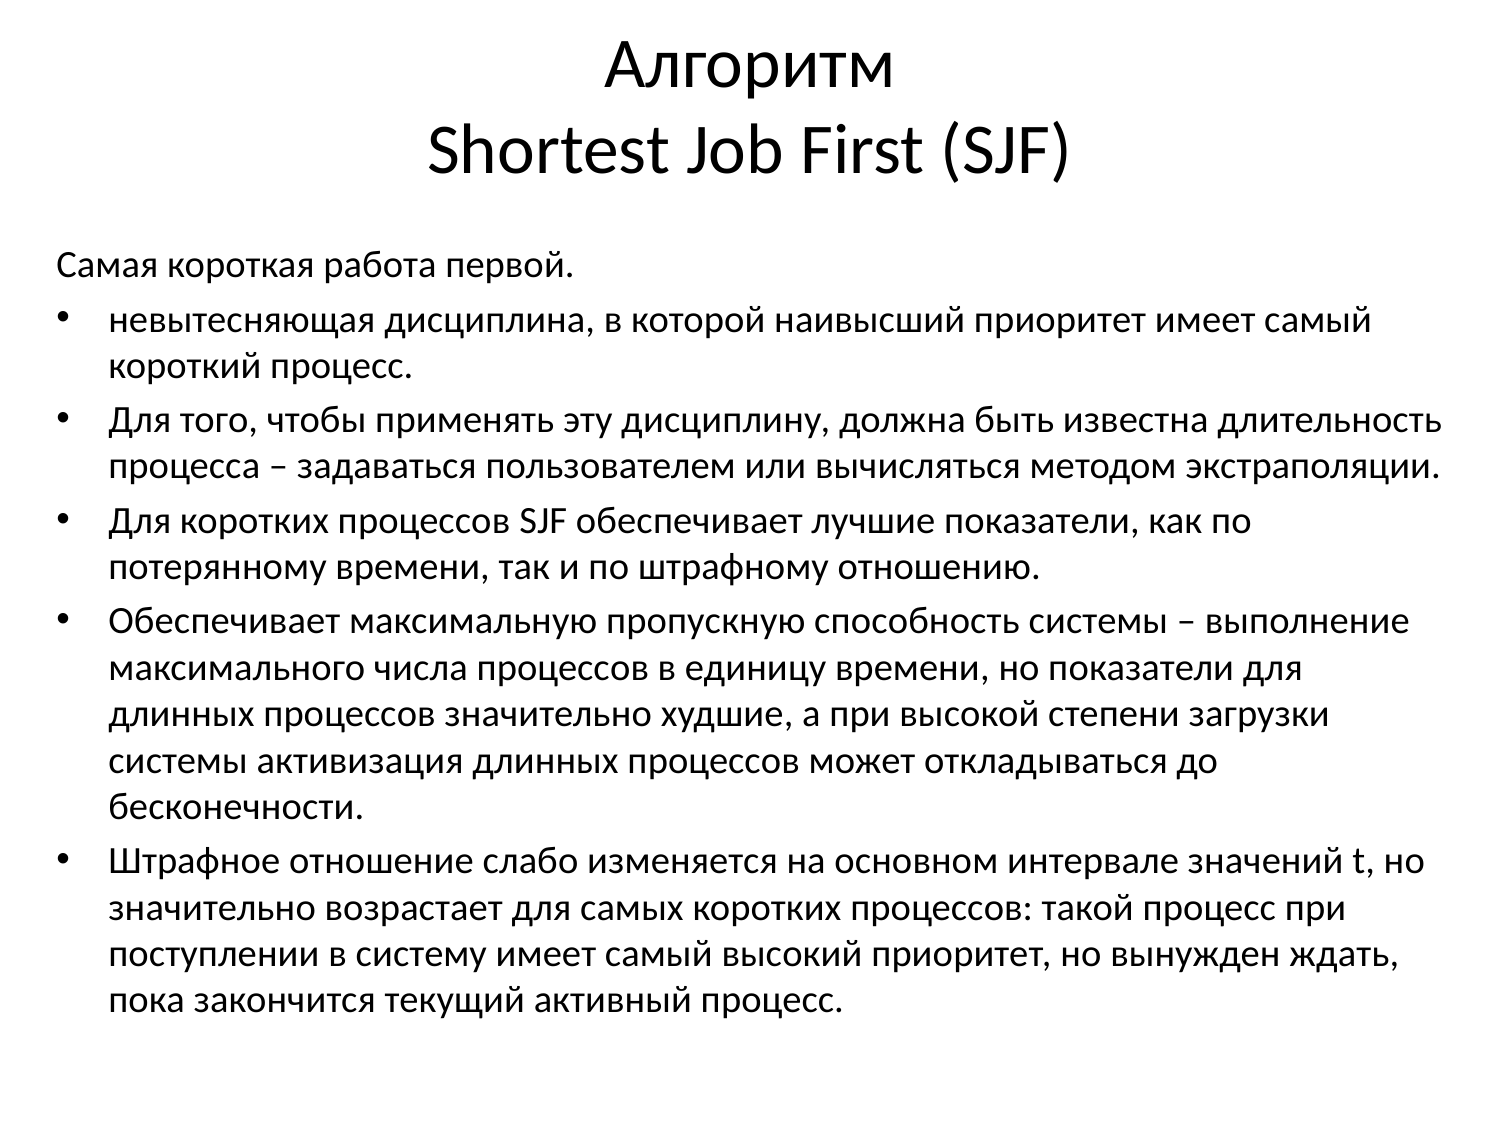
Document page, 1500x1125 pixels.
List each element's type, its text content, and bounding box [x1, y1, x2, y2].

title Алгоритм Shortest Job First (SJF) [41, 8, 1459, 197]
list Самая короткая работа первой. невытесняющая дисциплина, в которой наивысший приоритет имеет самый короткий процесс. Для того, чтобы применять эту дисциплину, должна быть известна длительность процесса – задаваться пользователем или вычисляться методом экстраполяции. Для коротких процессов SJF обеспечивает лучшие показатели, как по потерянному времени, так и по штрафному отношению. Обеспечивает максимальную пропускную способность системы – выполнение максимального числа процессов в единицу времени, но показатели для длинных процессов значительно худшие, а при высокой степени загрузки системы активизация длинных процессов может откладываться до бесконечности. Штрафное отношение слабо изменяется на основном интервале значений t, но значительно возрастает для самых коротких процессов: такой процесс при поступлении в систему имеет самый высокий приоритет, но вынужден ждать, пока закончится текущий активный процесс. [41, 231, 1459, 1059]
